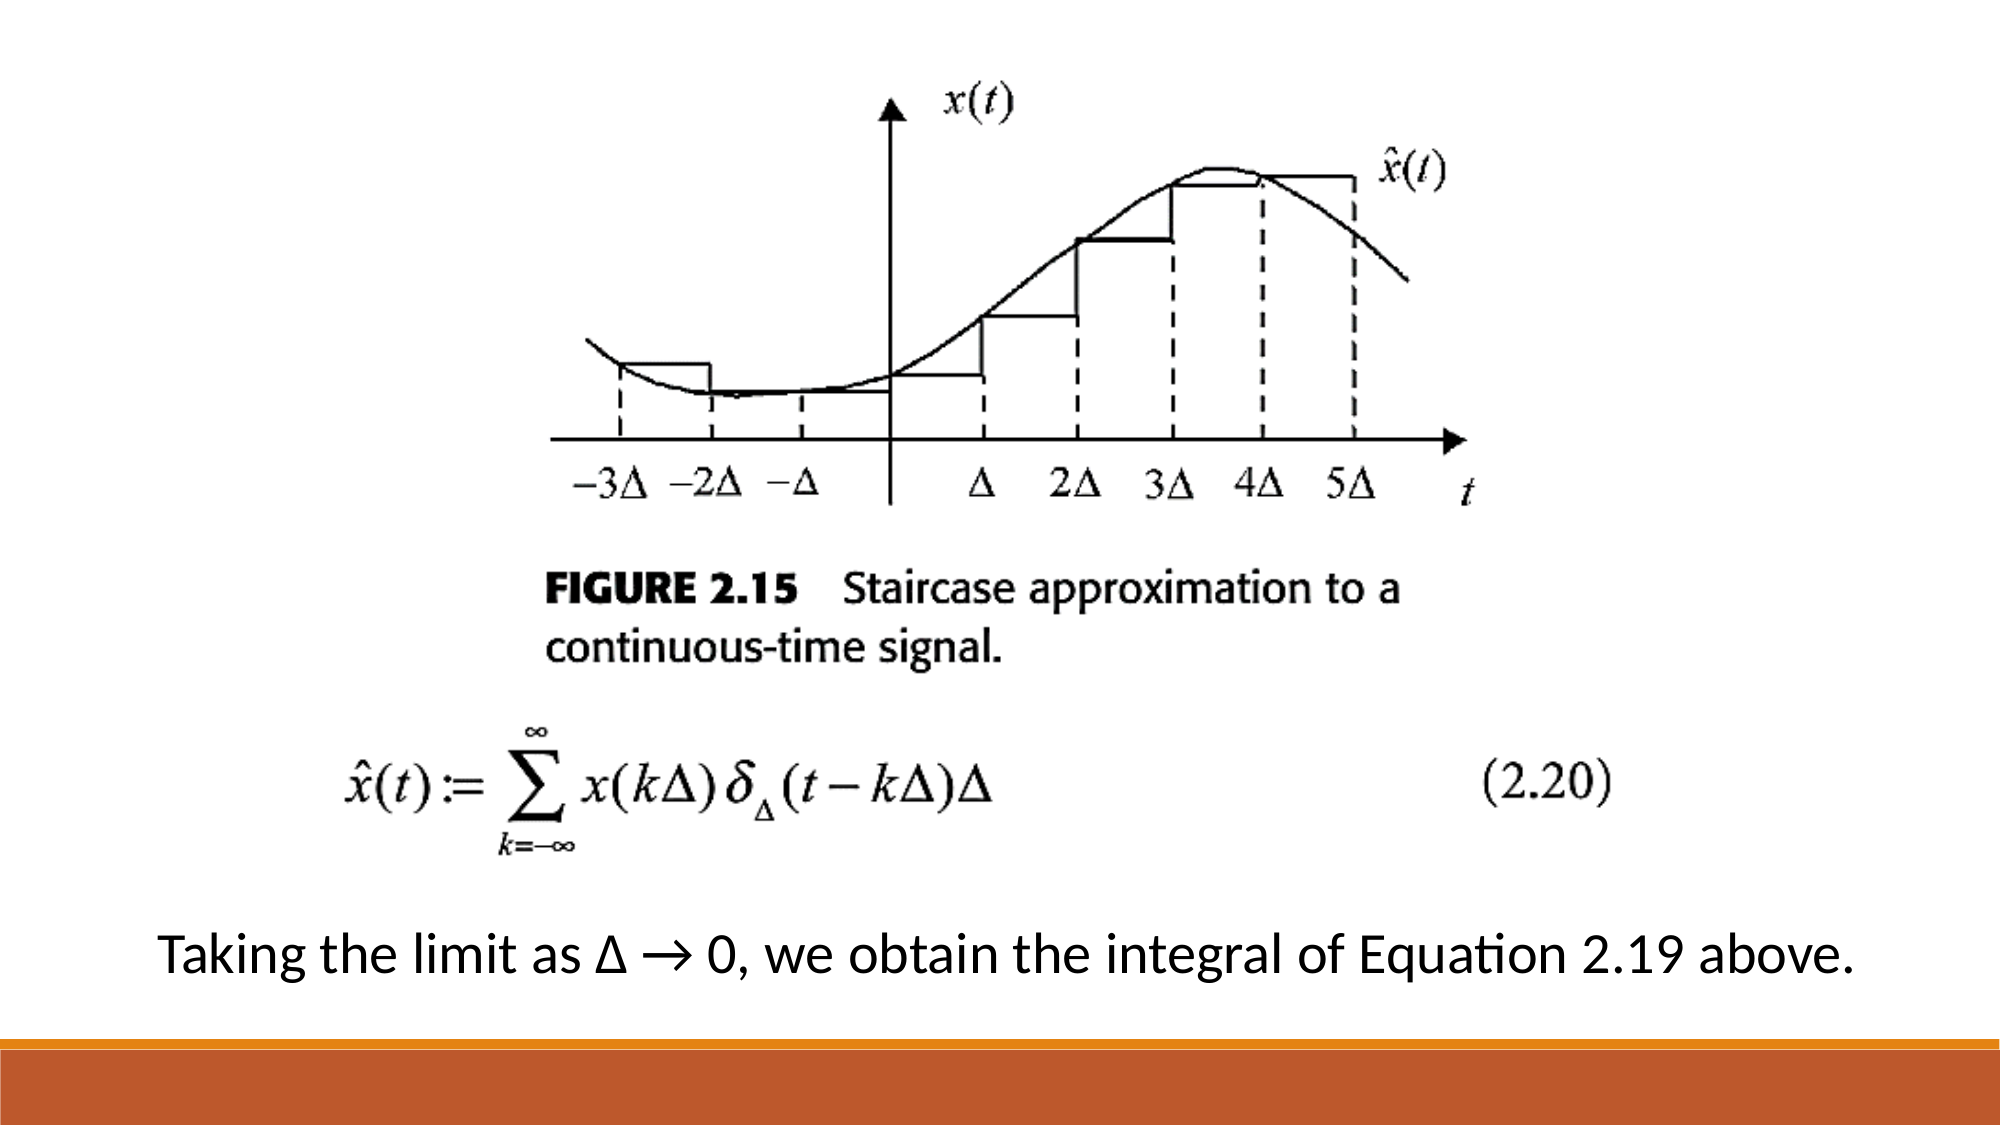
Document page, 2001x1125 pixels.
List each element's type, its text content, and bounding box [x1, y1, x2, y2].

picture [515, 59, 1485, 679]
picture [331, 721, 1619, 865]
text_box Taking the limit as Δ → 0, we obtain the integral of Equation 2.19 above. [142, 908, 1939, 993]
